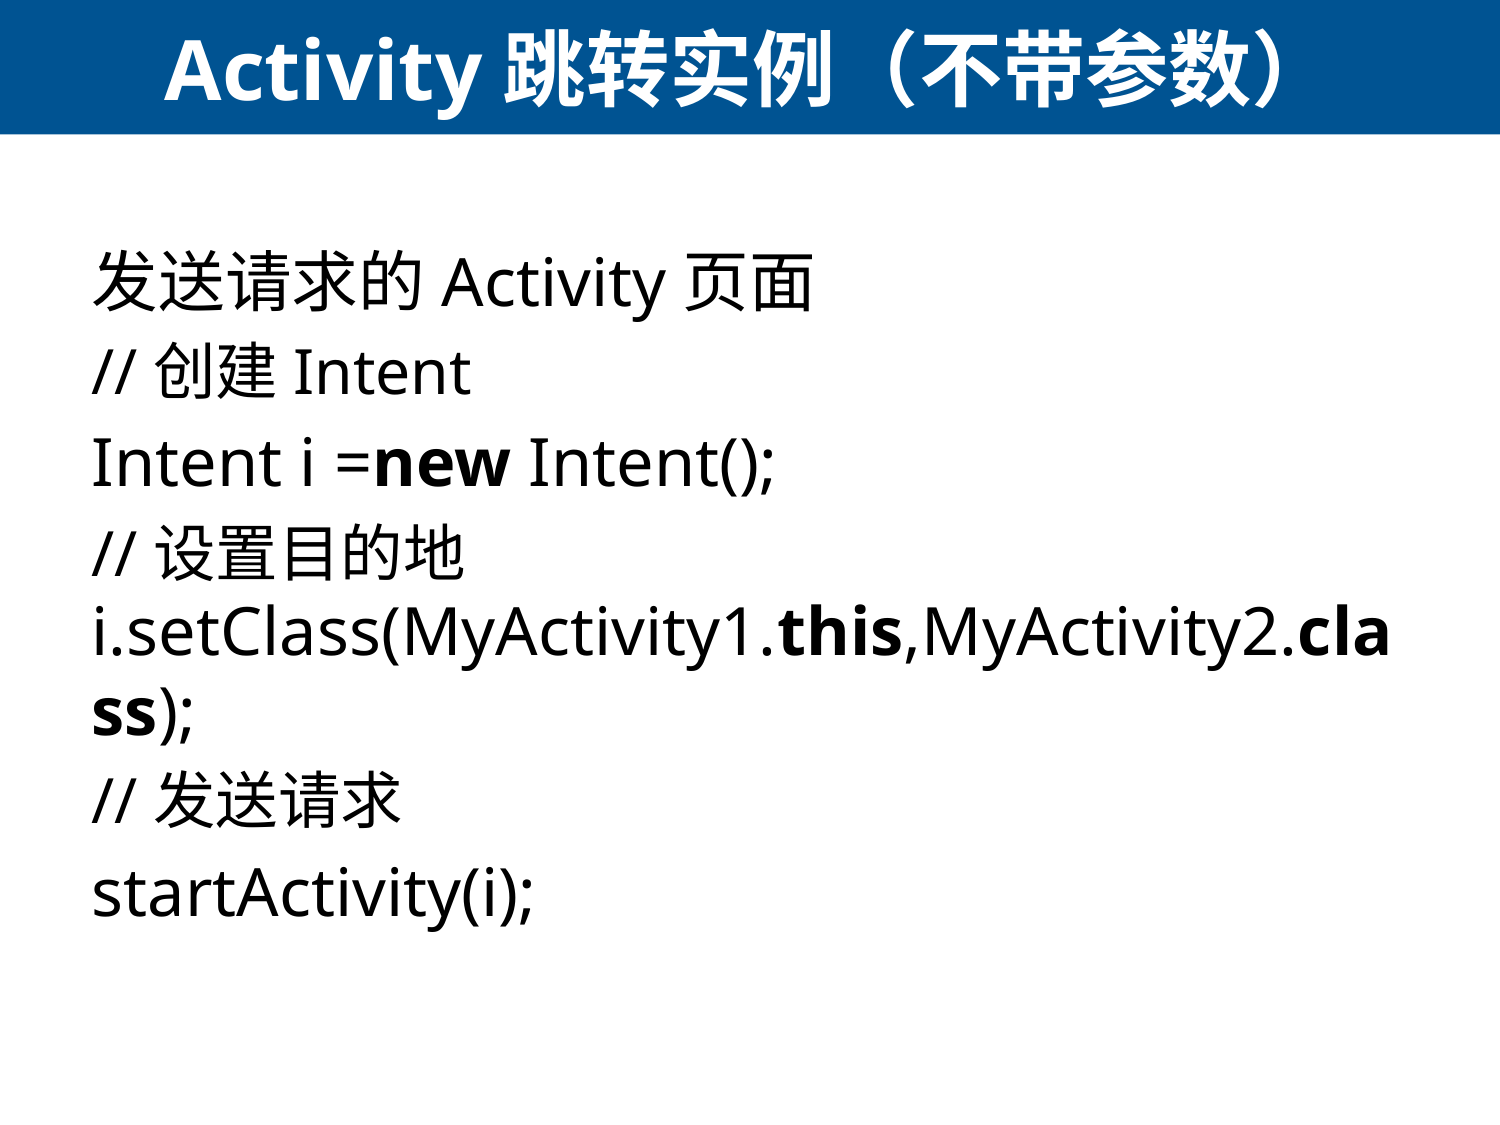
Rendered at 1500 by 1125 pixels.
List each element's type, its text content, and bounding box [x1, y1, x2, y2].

list 发送请求的Activity页面 //创建Intent Intent i =new Intent(); //设置目的地 i.setClass(MyActivity1.this,MyActivity2.class); //发送请求 startActivity(i); [76, 231, 1427, 975]
title Activity跳转实例（不带参数） [0, 0, 1500, 135]
